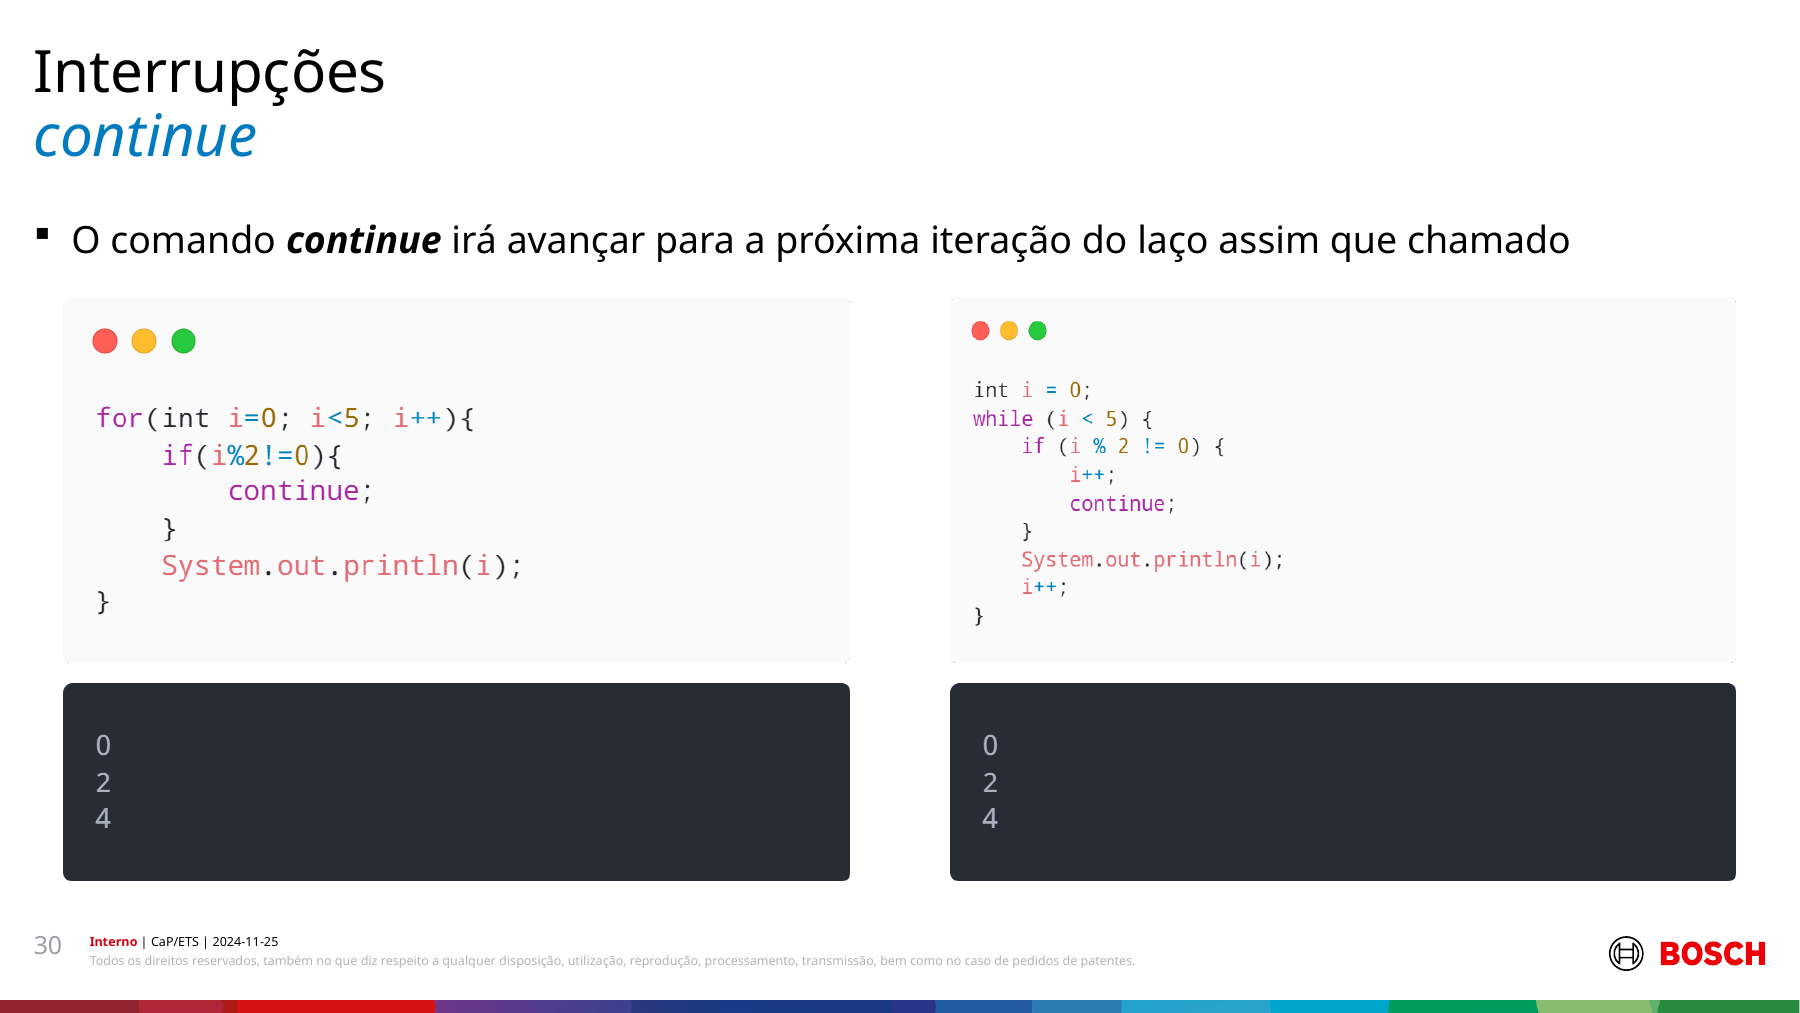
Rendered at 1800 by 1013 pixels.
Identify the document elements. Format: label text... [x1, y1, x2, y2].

picture [950, 297, 1736, 663]
picture [63, 297, 850, 663]
slide_number 30 [33, 929, 81, 997]
picture [1388, 1000, 1800, 1013]
list O comando continue irá avançar para a próxima iteração do laço assim que chamado [33, 212, 1766, 277]
picture [63, 683, 850, 881]
list Interrupções [33, 42, 1766, 107]
title continue [33, 107, 1766, 171]
picture [0, 1000, 1270, 1013]
picture [950, 683, 1736, 881]
